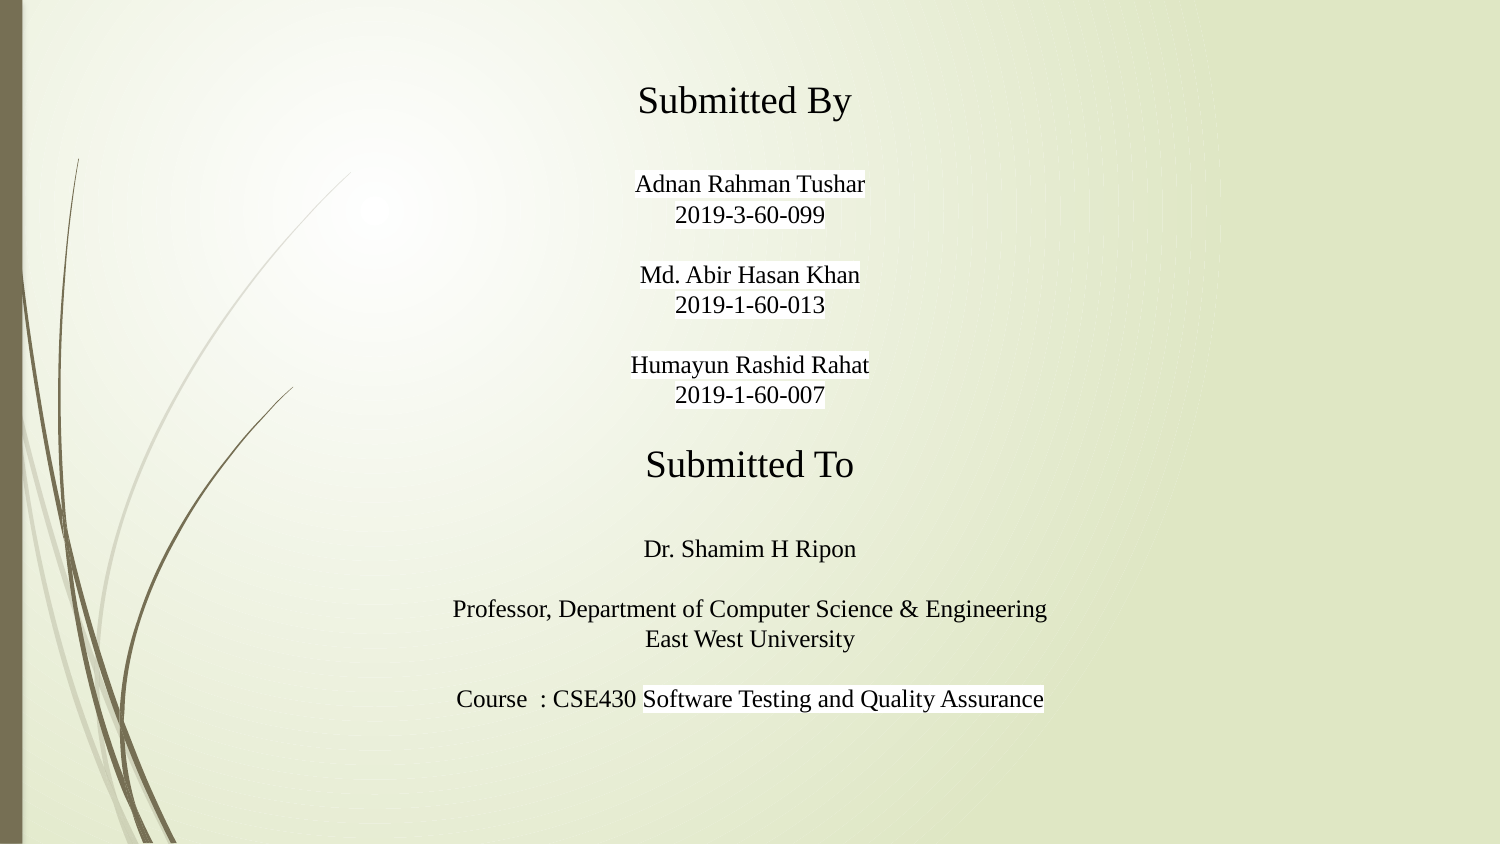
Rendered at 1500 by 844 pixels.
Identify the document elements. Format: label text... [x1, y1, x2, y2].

title Submitted By Adnan Rahman Tushar 2019-3-60-099 Md. Abir Hasan Khan 2019-1-60-013 Humayun Rashid Rahat 2019-1-60-007 Submitted To Dr. Shamim H Ripon Professor, Department of Computer Science & Engineering East West University Course : CSE430 Software Testing and Quality Assurance [0, 59, 1500, 789]
